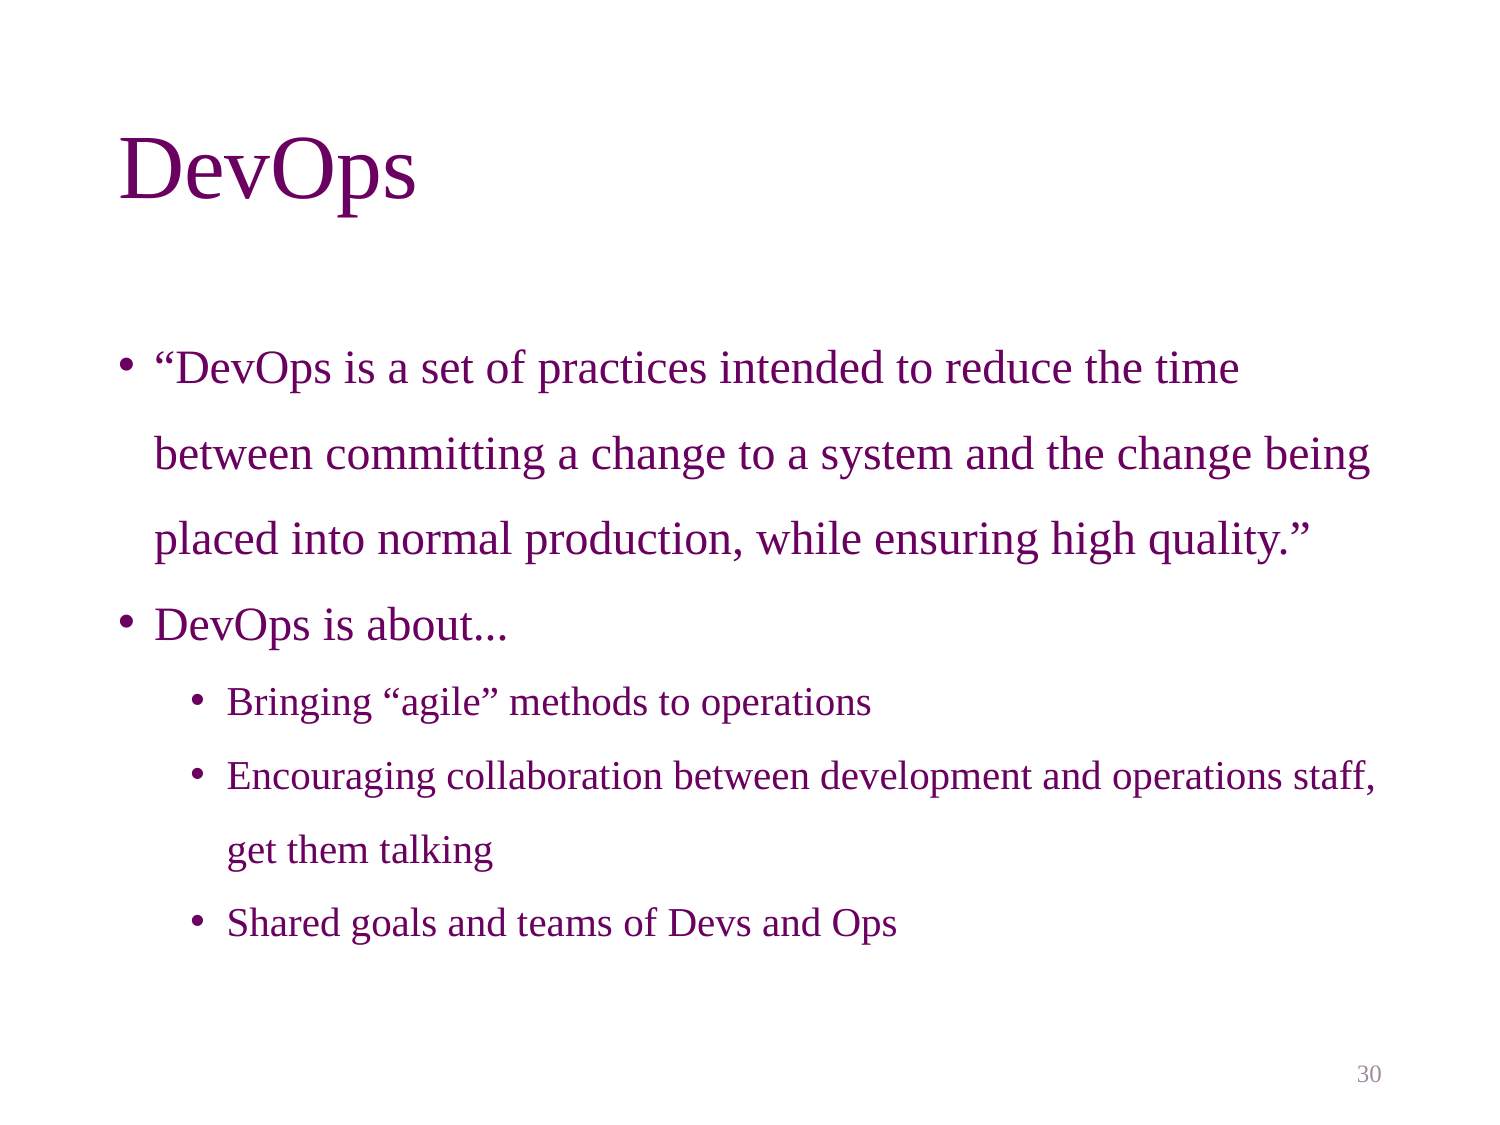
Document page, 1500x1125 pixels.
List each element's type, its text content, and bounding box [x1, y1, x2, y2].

list “DevOps is a set of practices intended to reduce the time between committing a change to a system and the change being placed into normal production, while ensuring high quality.” DevOps is about... Bringing “agile” methods to operations Encouraging collaboration between development and operations staff, get them talking Shared goals and teams of Devs and Ops [103, 299, 1397, 1014]
slide_number 30 [1059, 1042, 1397, 1103]
title DevOps [103, 59, 1397, 278]
